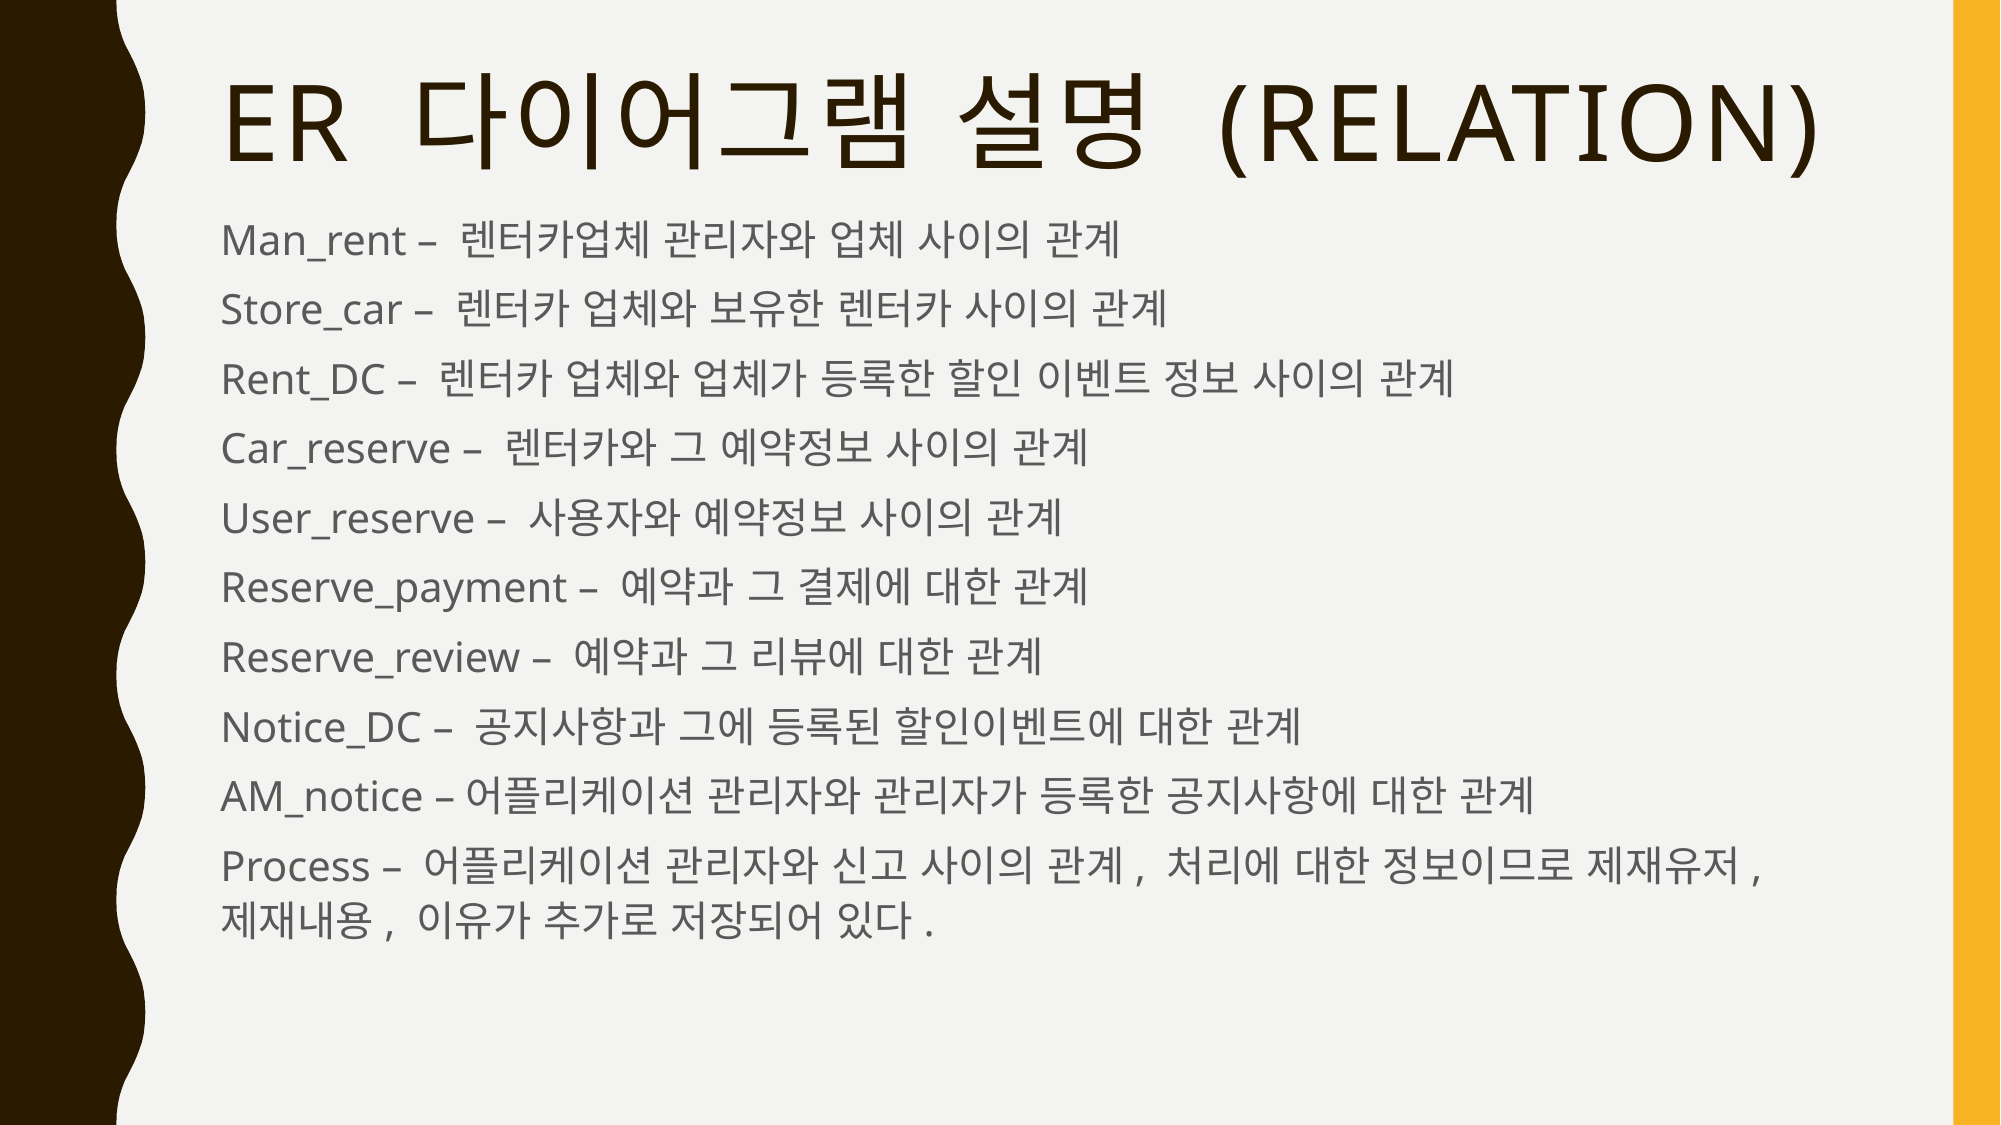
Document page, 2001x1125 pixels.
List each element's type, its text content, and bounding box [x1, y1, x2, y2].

list Man_rent – 렌터카업체 관리자와 업체 사이의 관계 Store_car – 렌터카 업체와 보유한 렌터카 사이의 관계 Rent_DC – 렌터카 업체와 업체가 등록한 할인 이벤트 정보 사이의 관계 Car_reserve – 렌터카와 그 예약정보 사이의 관계 User_reserve – 사용자와 예약정보 사이의 관계 Reserve_payment – 예약과 그 결제에 대한 관계 Reserve_review – 예약과 그 리뷰에 대한 관계 Notice_DC – 공지사항과 그에 등록된 할인이벤트에 대한 관계 AM_notice –어플리케이션 관리자와 관리자가 등록한 공지사항에 대한 관계 Process – 어플리케이션 관리자와 신고 사이의 관계, 처리에 대한 정보이므로 제재유저, 제재내용, 이유가 추가로 저장되어 있다. [205, 200, 1875, 965]
title ER 다이어그램 설명 (RELATION) [205, 62, 1875, 200]
